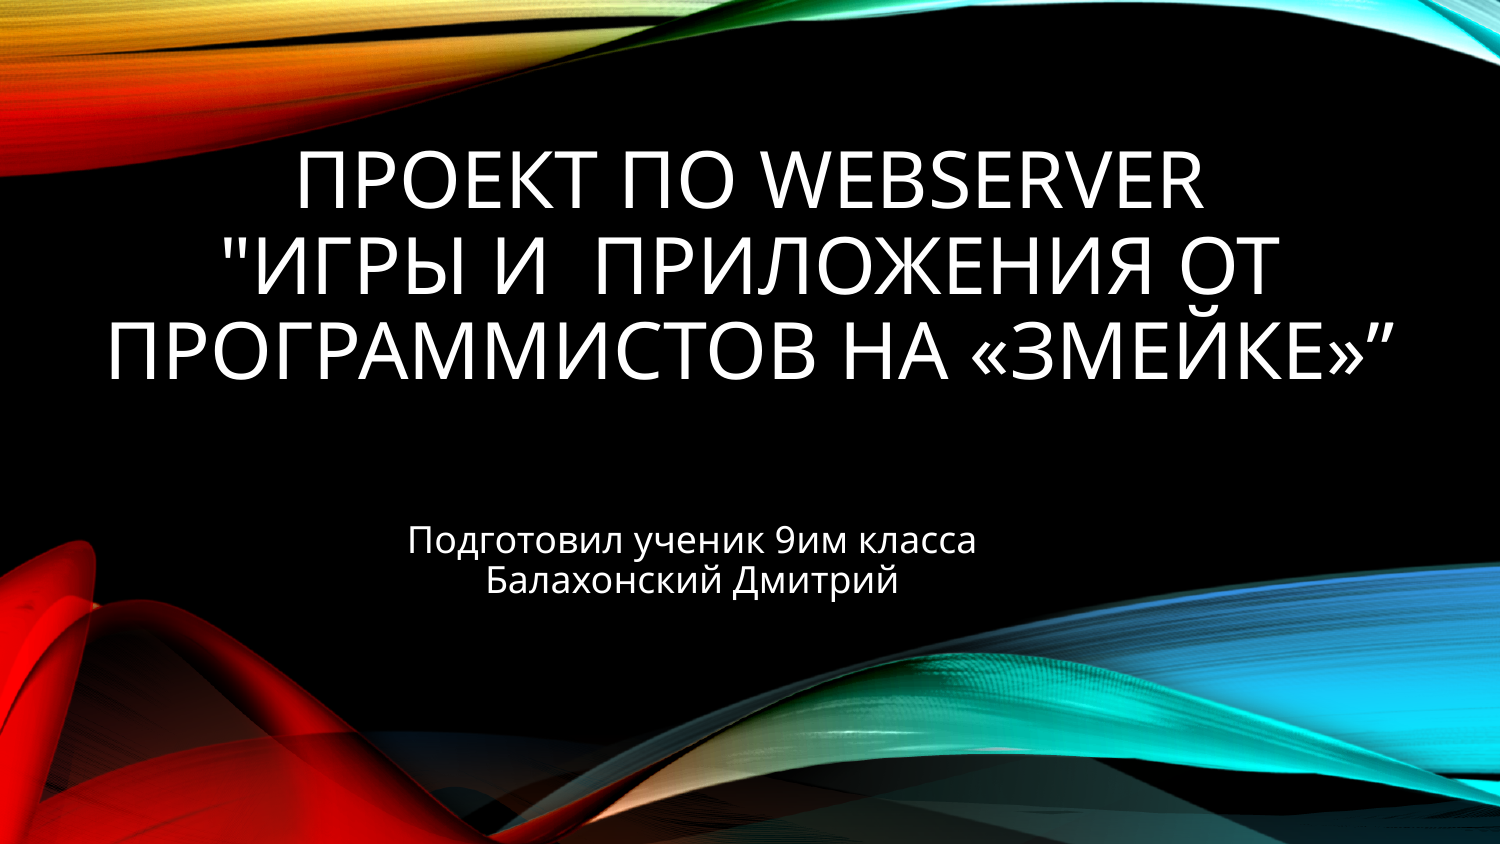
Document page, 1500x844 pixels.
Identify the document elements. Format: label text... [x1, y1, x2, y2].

subtitle Подготовил ученик 9им класса Балахонский Дмитрий [300, 505, 1085, 616]
title Проект по WebServer "Игры и приложения от программистов на «ЗМЕЙКЕ»” [51, 75, 1449, 412]
picture [0, 0, 1500, 178]
picture [0, 538, 1500, 844]
